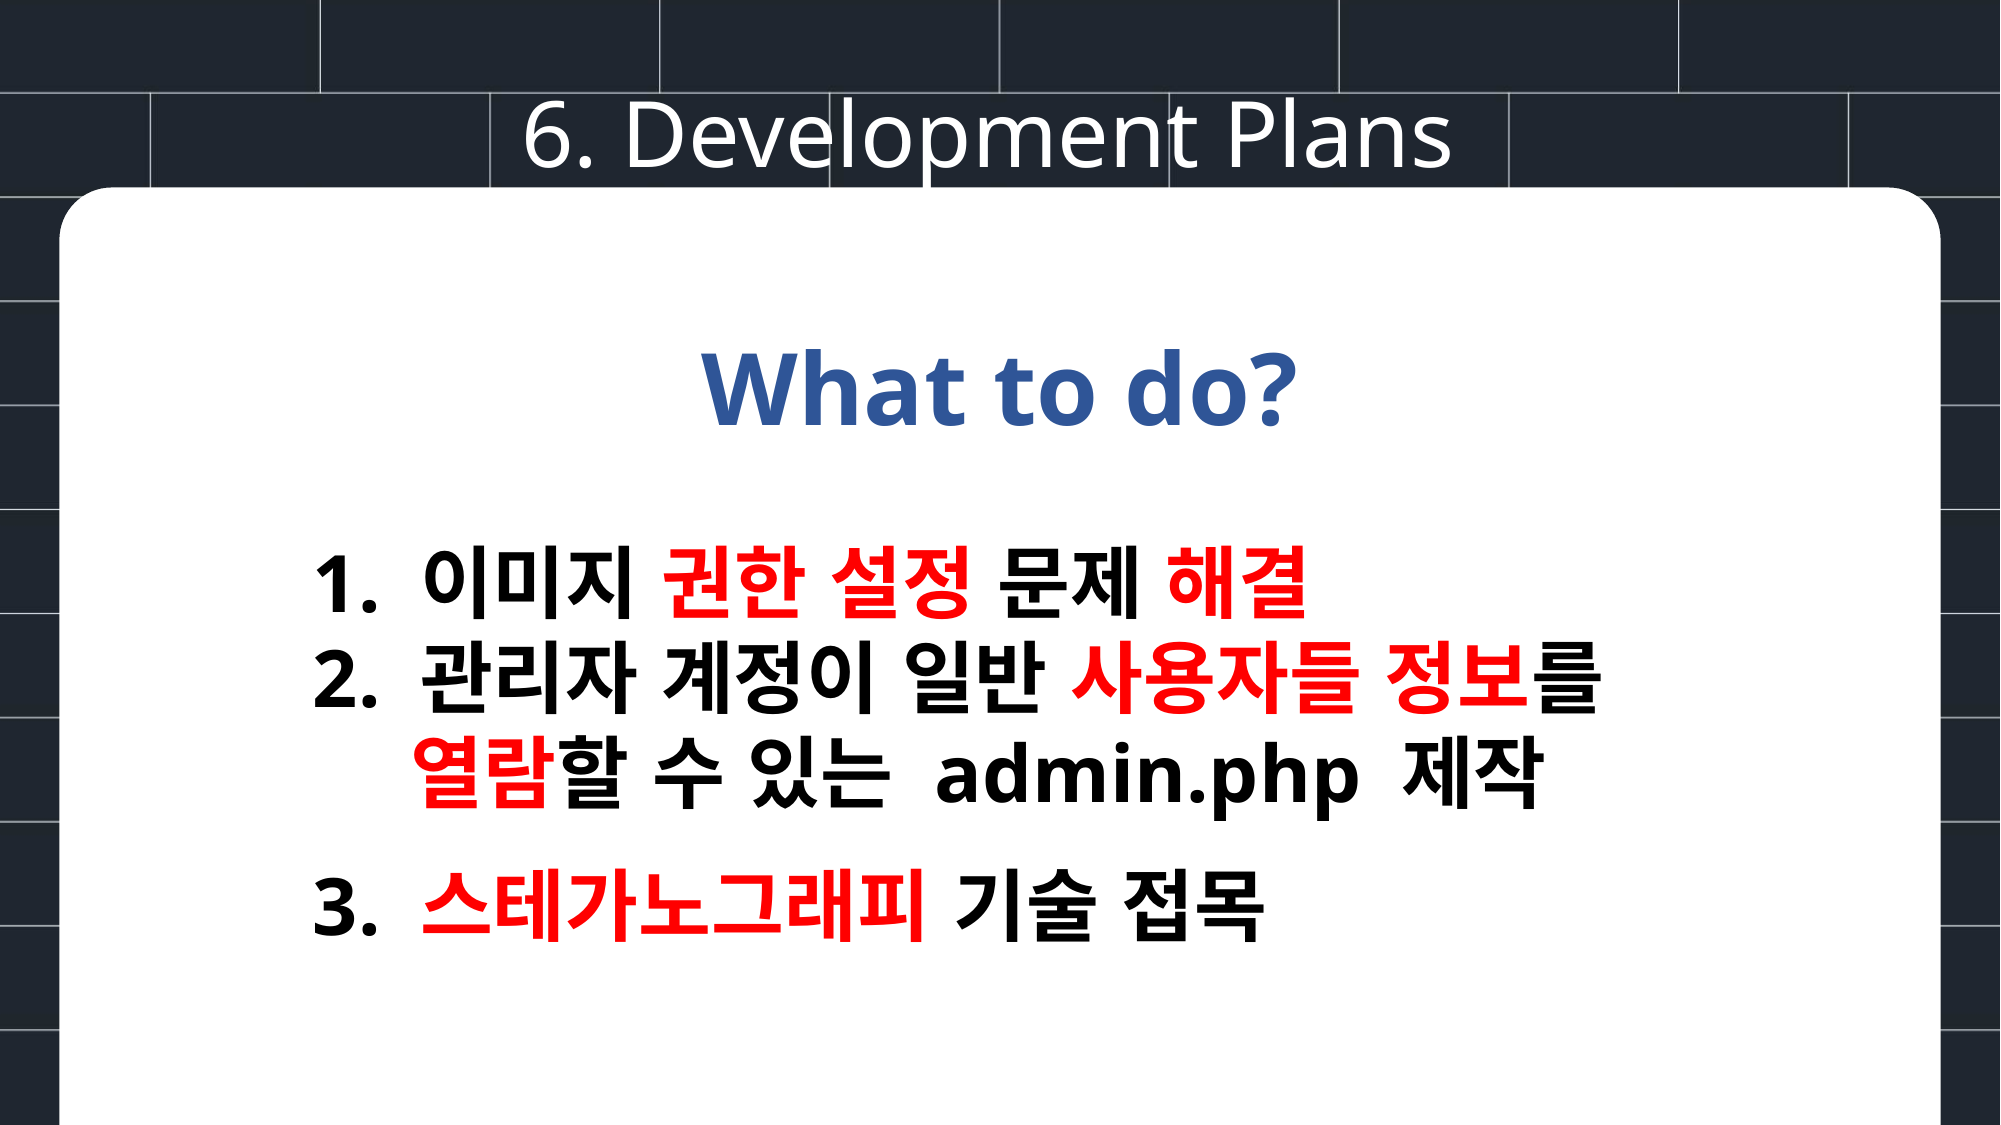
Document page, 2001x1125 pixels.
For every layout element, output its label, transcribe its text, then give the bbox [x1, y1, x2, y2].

text_box [0, 0, 2000, 13]
text_box [1909, 193, 2000, 1125]
text_box 6. Development Plans [0, 13, 2000, 193]
text_box [0, 193, 91, 1125]
text_box What to do? 1. 이미지 권한 설정 문제 해결 2. 관리자 계정이 일반 사용자들 정보를 열람할 수 있는 admin.php 제작 3. 스테가노그래피 기술 접목 [154, 318, 1846, 1049]
